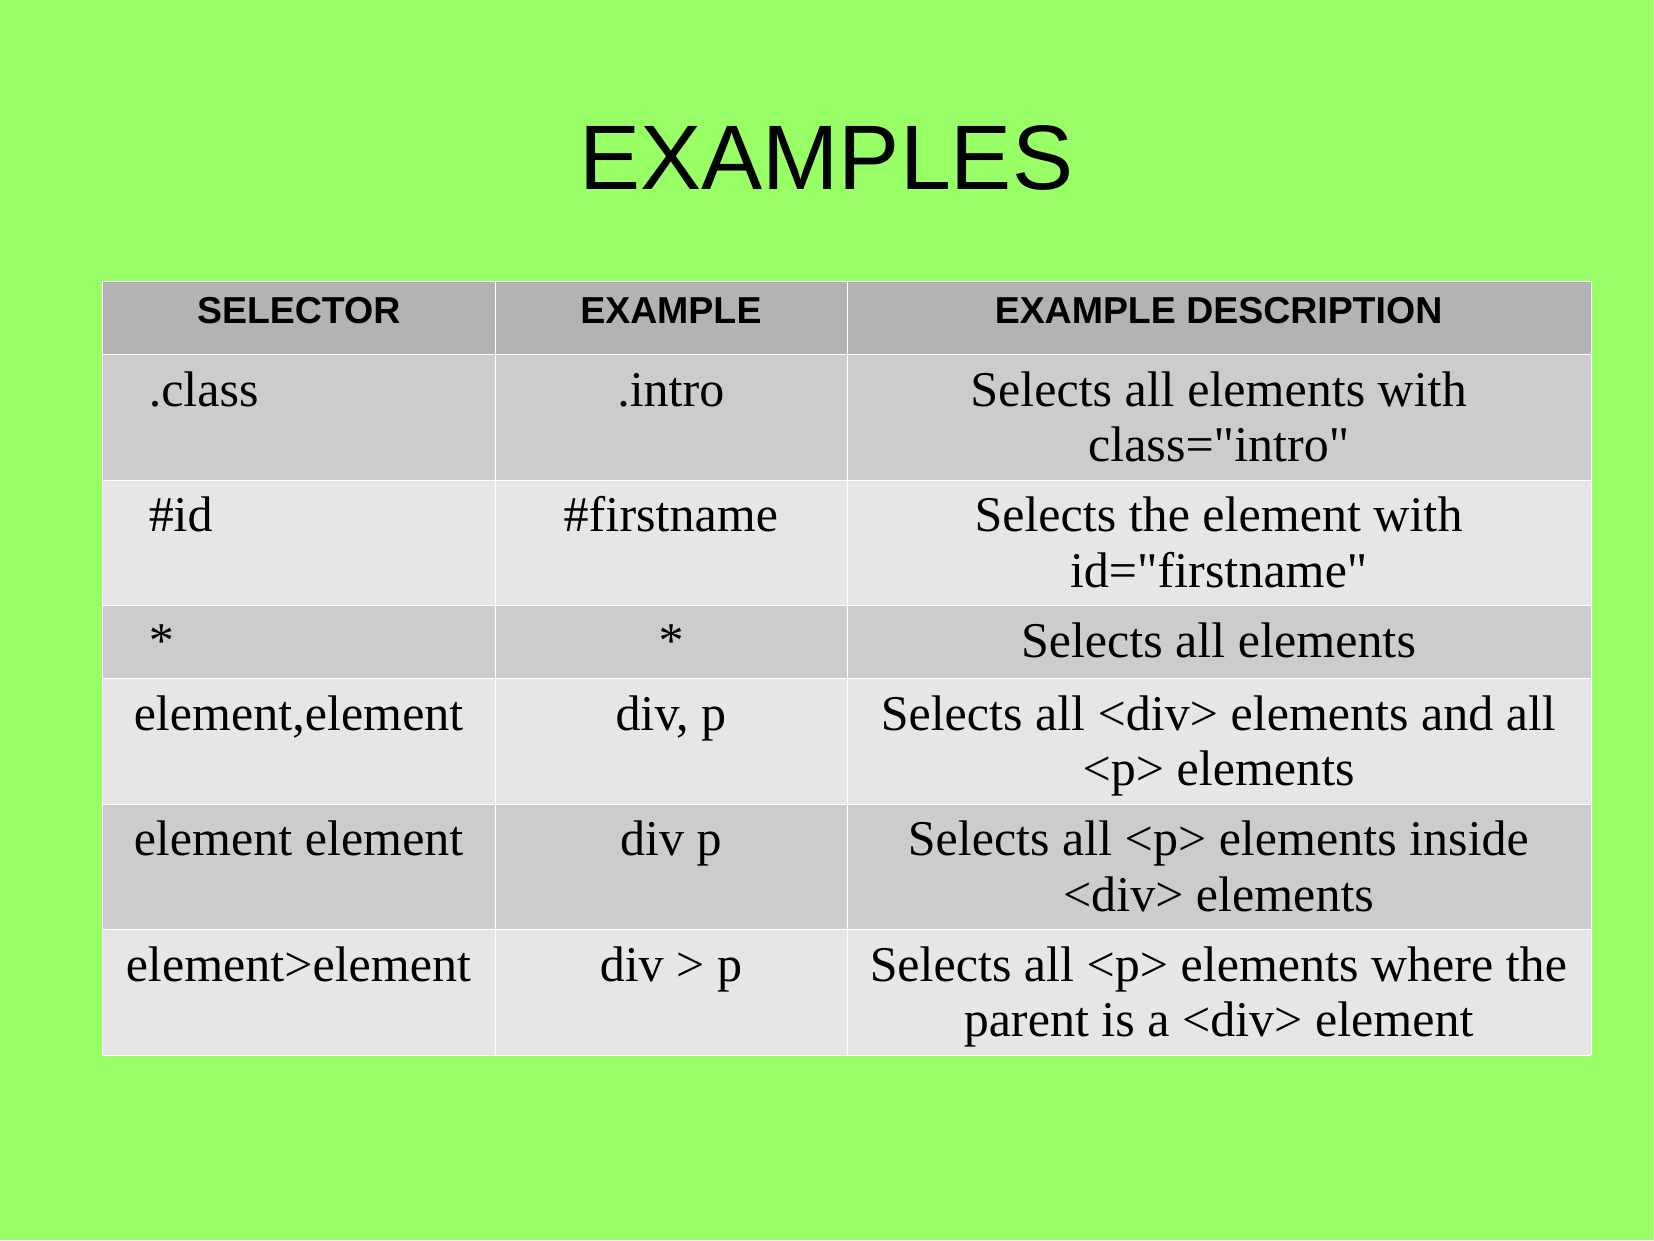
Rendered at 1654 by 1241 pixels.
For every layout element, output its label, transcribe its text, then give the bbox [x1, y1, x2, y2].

table_cell element,element [103, 679, 495, 804]
table_cell Selects all elements [848, 606, 1591, 678]
table_cell #id [103, 481, 495, 605]
table_cell Selects all <div> elements and all <p> elements [848, 679, 1591, 804]
table_cell div, p [496, 679, 847, 804]
table_cell .intro [496, 355, 847, 480]
text_box [82, 257, 1571, 976]
table_cell Selects all elements with class="intro" [848, 355, 1591, 480]
table_cell #firstname [496, 481, 847, 605]
table_header EXAMPLE [496, 282, 847, 354]
table_cell Selects all <p> elements where the parent is a <div> element [848, 930, 1591, 1055]
table_cell Selects all <p> elements inside <div> elements [848, 805, 1591, 929]
table_cell Selects the element with id="firstname" [848, 481, 1591, 605]
table_cell .class [103, 355, 495, 480]
table_cell div p [496, 805, 847, 929]
text_box EXAMPLES [82, 49, 1571, 257]
table_header SELECTOR [103, 282, 495, 354]
table_cell element element [103, 805, 495, 929]
table_cell element>element [103, 930, 495, 1055]
table_header EXAMPLE DESCRIPTION [848, 282, 1591, 354]
table_cell * [103, 606, 495, 678]
table_cell div > p [496, 930, 847, 1055]
table_cell * [496, 606, 847, 678]
